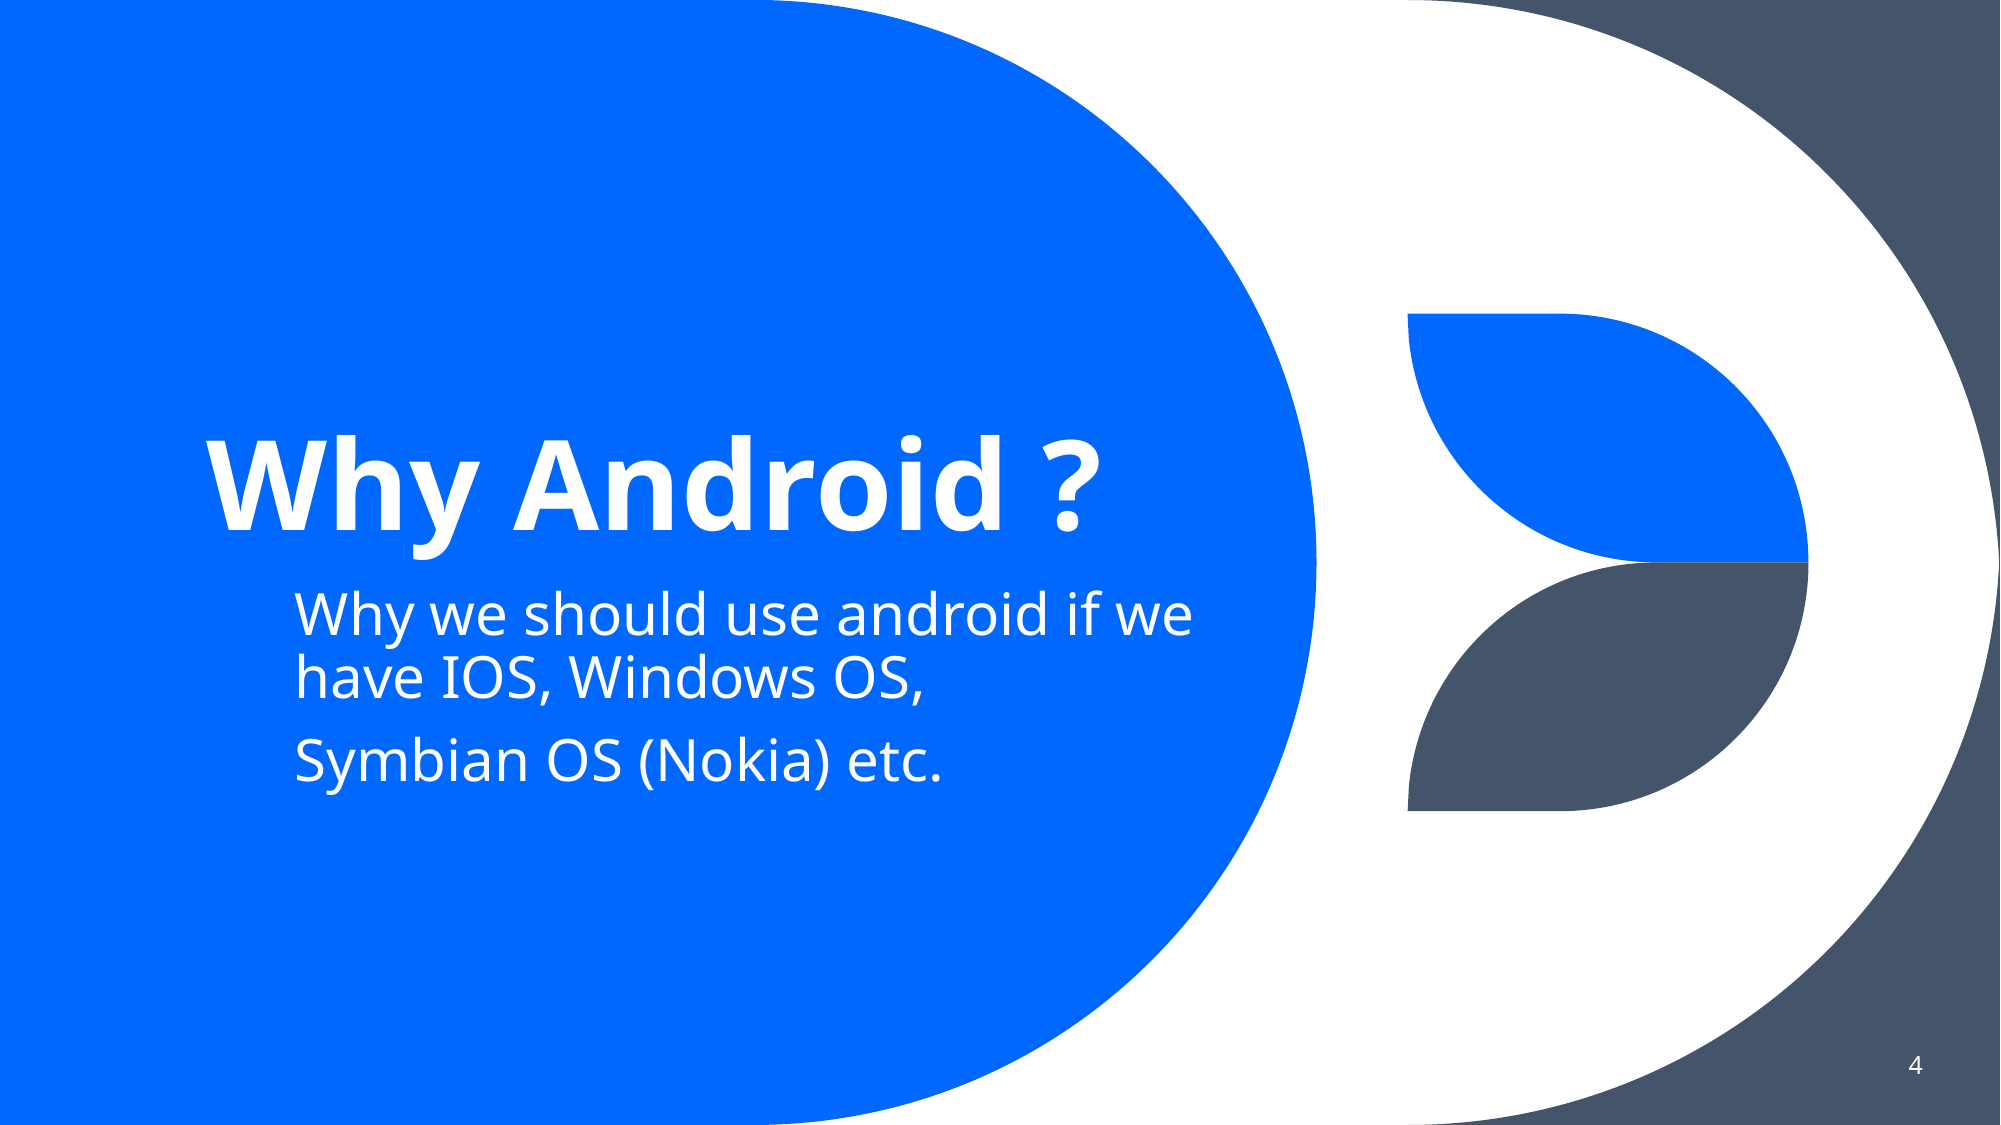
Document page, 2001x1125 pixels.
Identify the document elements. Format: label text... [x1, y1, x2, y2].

title Why Android ? [191, 173, 1217, 566]
text_box 4 [1674, 1042, 1938, 1103]
subtitle Why we should use android if we have IOS, Windows OS, Symbian OS (Nokia) etc. [279, 577, 1305, 809]
